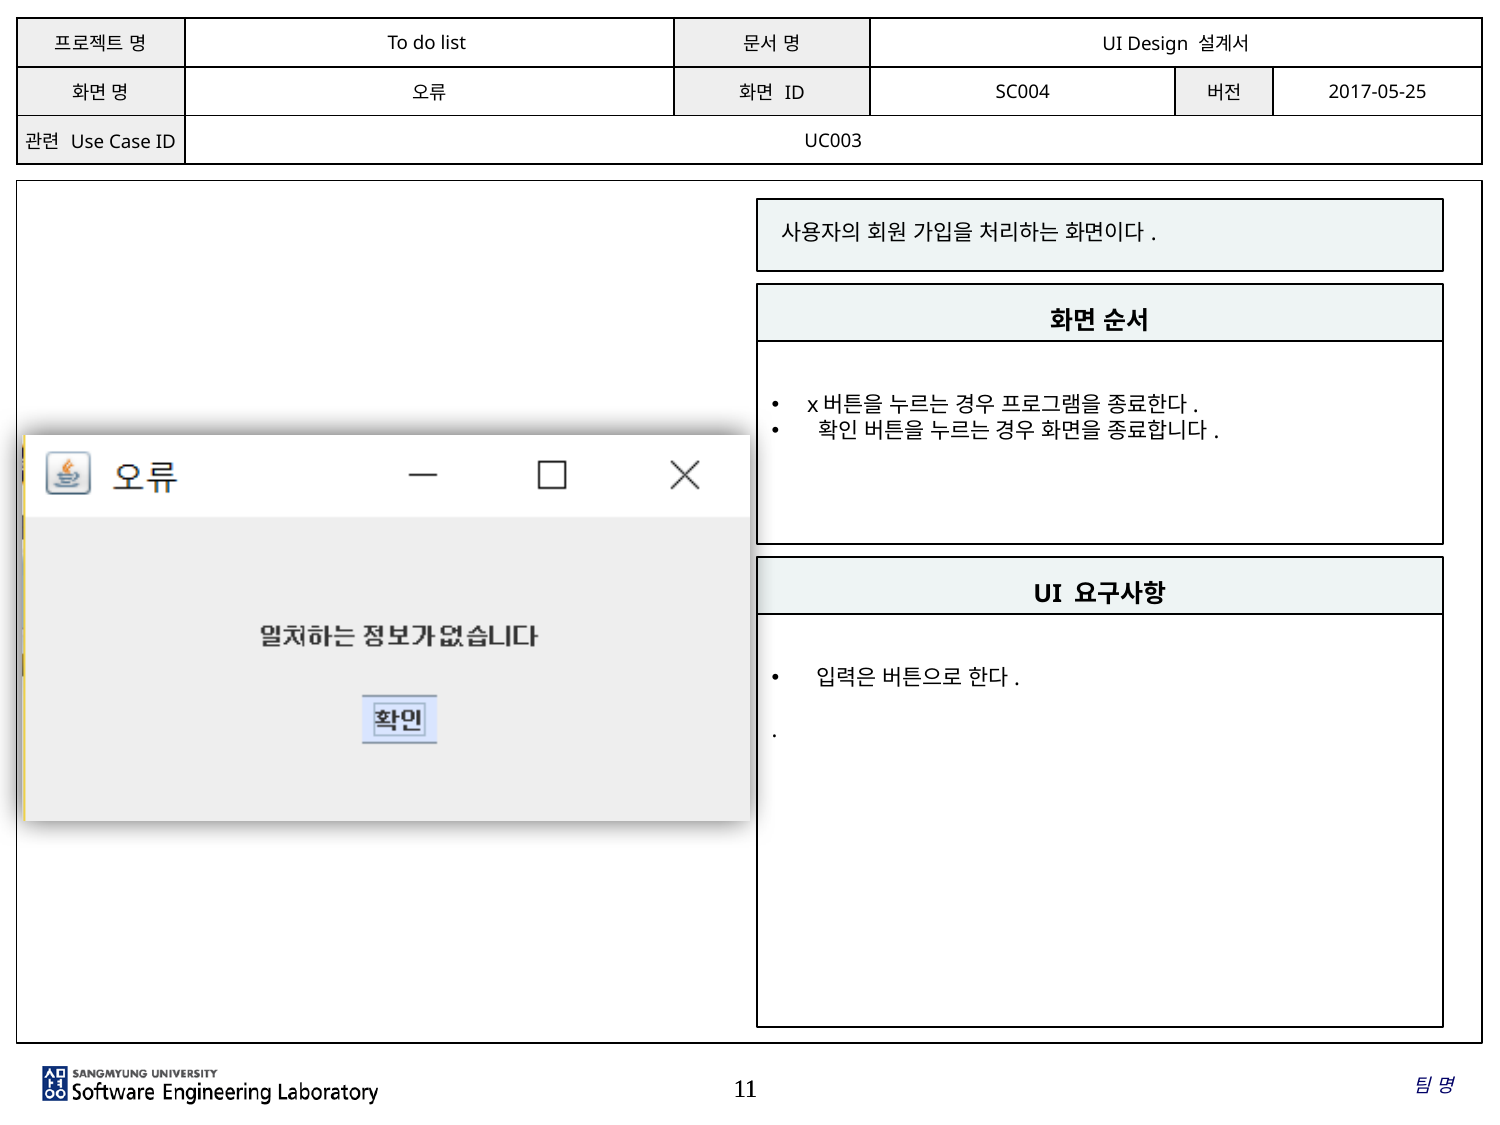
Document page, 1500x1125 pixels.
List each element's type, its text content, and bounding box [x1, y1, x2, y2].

table_header UI Design 설계서 [871, 19, 1481, 66]
picture [42, 1066, 382, 1106]
table_header 문서 명 [675, 19, 869, 66]
table_header 프로젝트 명 [18, 19, 184, 66]
table_cell 관련 Use Case ID [18, 116, 184, 163]
table_cell 2017-05-25 [1274, 68, 1481, 115]
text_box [756, 556, 1444, 1028]
text_box 사용자의 회원 가입을 처리하는 화면이다. [756, 198, 1444, 271]
table_cell UC003 [186, 116, 1481, 163]
table_cell 화면 ID [675, 68, 869, 115]
table_cell 오류 [186, 68, 673, 115]
table_cell 화면 명 [18, 68, 184, 115]
table_header To do list [186, 19, 673, 66]
picture [22, 435, 750, 821]
table_cell SC004 [871, 68, 1174, 115]
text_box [756, 283, 1444, 544]
table_cell 버전 [1176, 68, 1272, 115]
footer 팀 명 [994, 1060, 1454, 1110]
